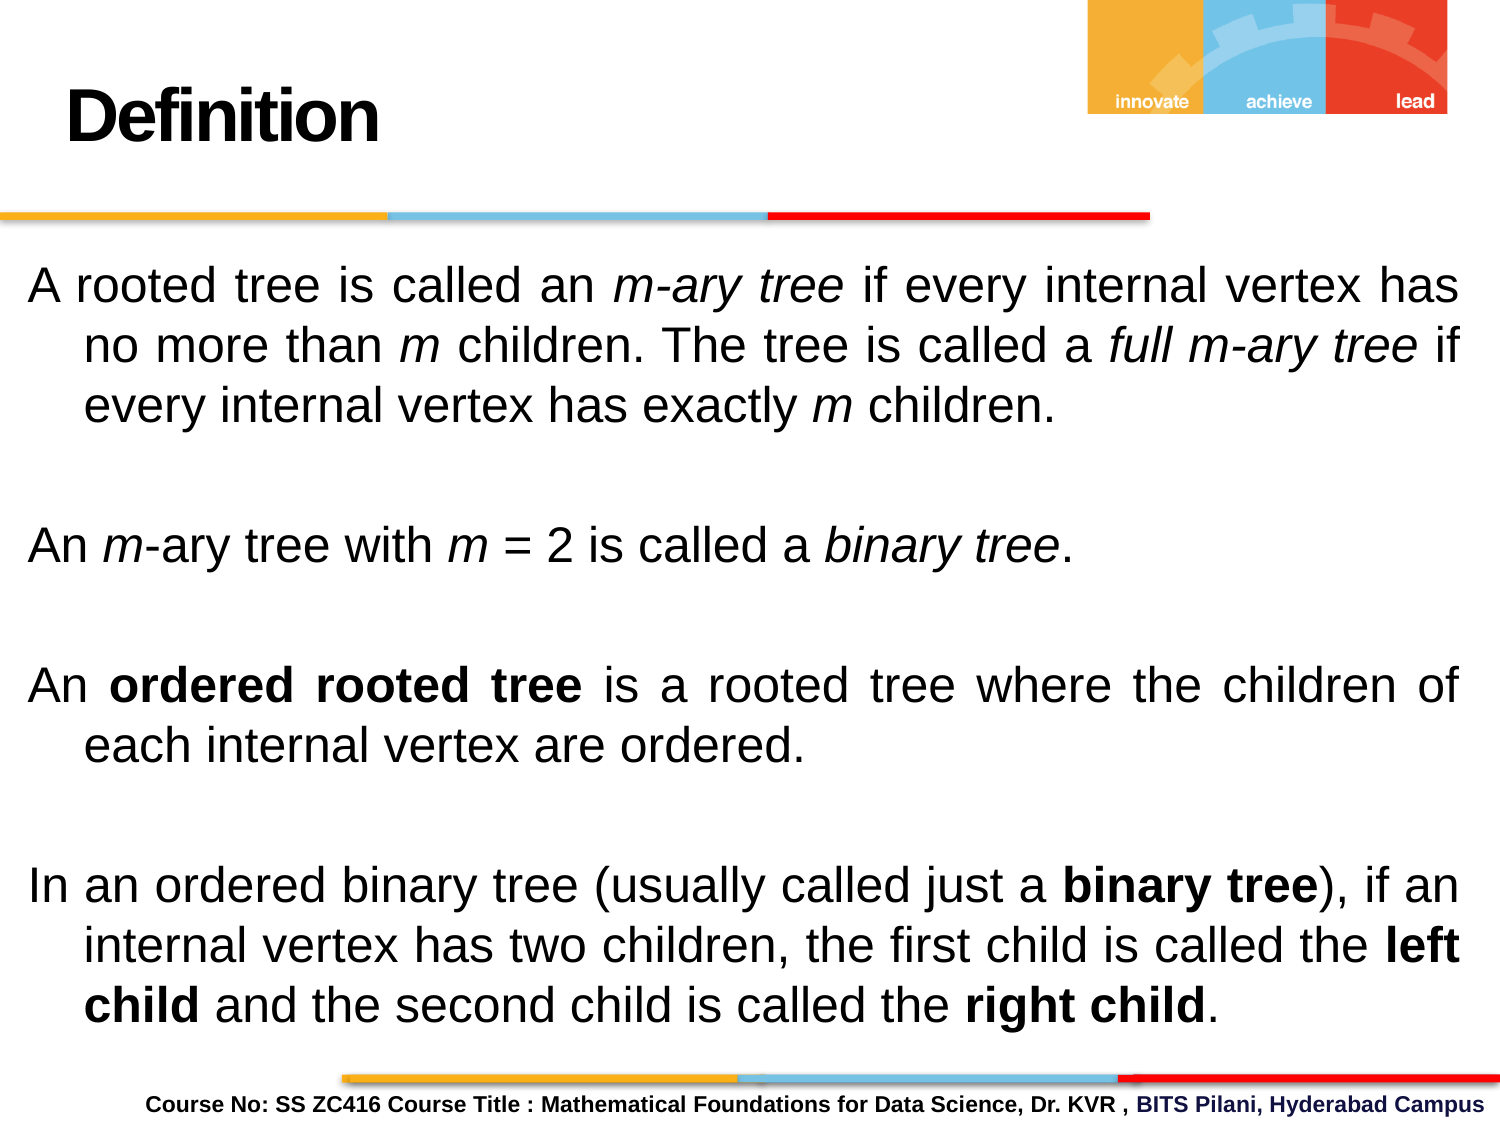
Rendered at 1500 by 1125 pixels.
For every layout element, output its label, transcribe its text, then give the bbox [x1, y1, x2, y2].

list Definition [50, 24, 1088, 213]
picture [1087, 0, 1448, 114]
list A rooted tree is called an m-ary tree if every internal vertex has no more than m children. The tree is called a full m-ary tree if every internal vertex has exactly m children. An m-ary tree with m = 2 is called a binary tree. An ordered rooted tree is a rooted tree where the children of each internal vertex are ordered. In an ordered binary tree (usually called just a binary tree), if an internal vertex has two children, the first child is called the left child and the second child is called the right child. [12, 245, 1475, 1063]
